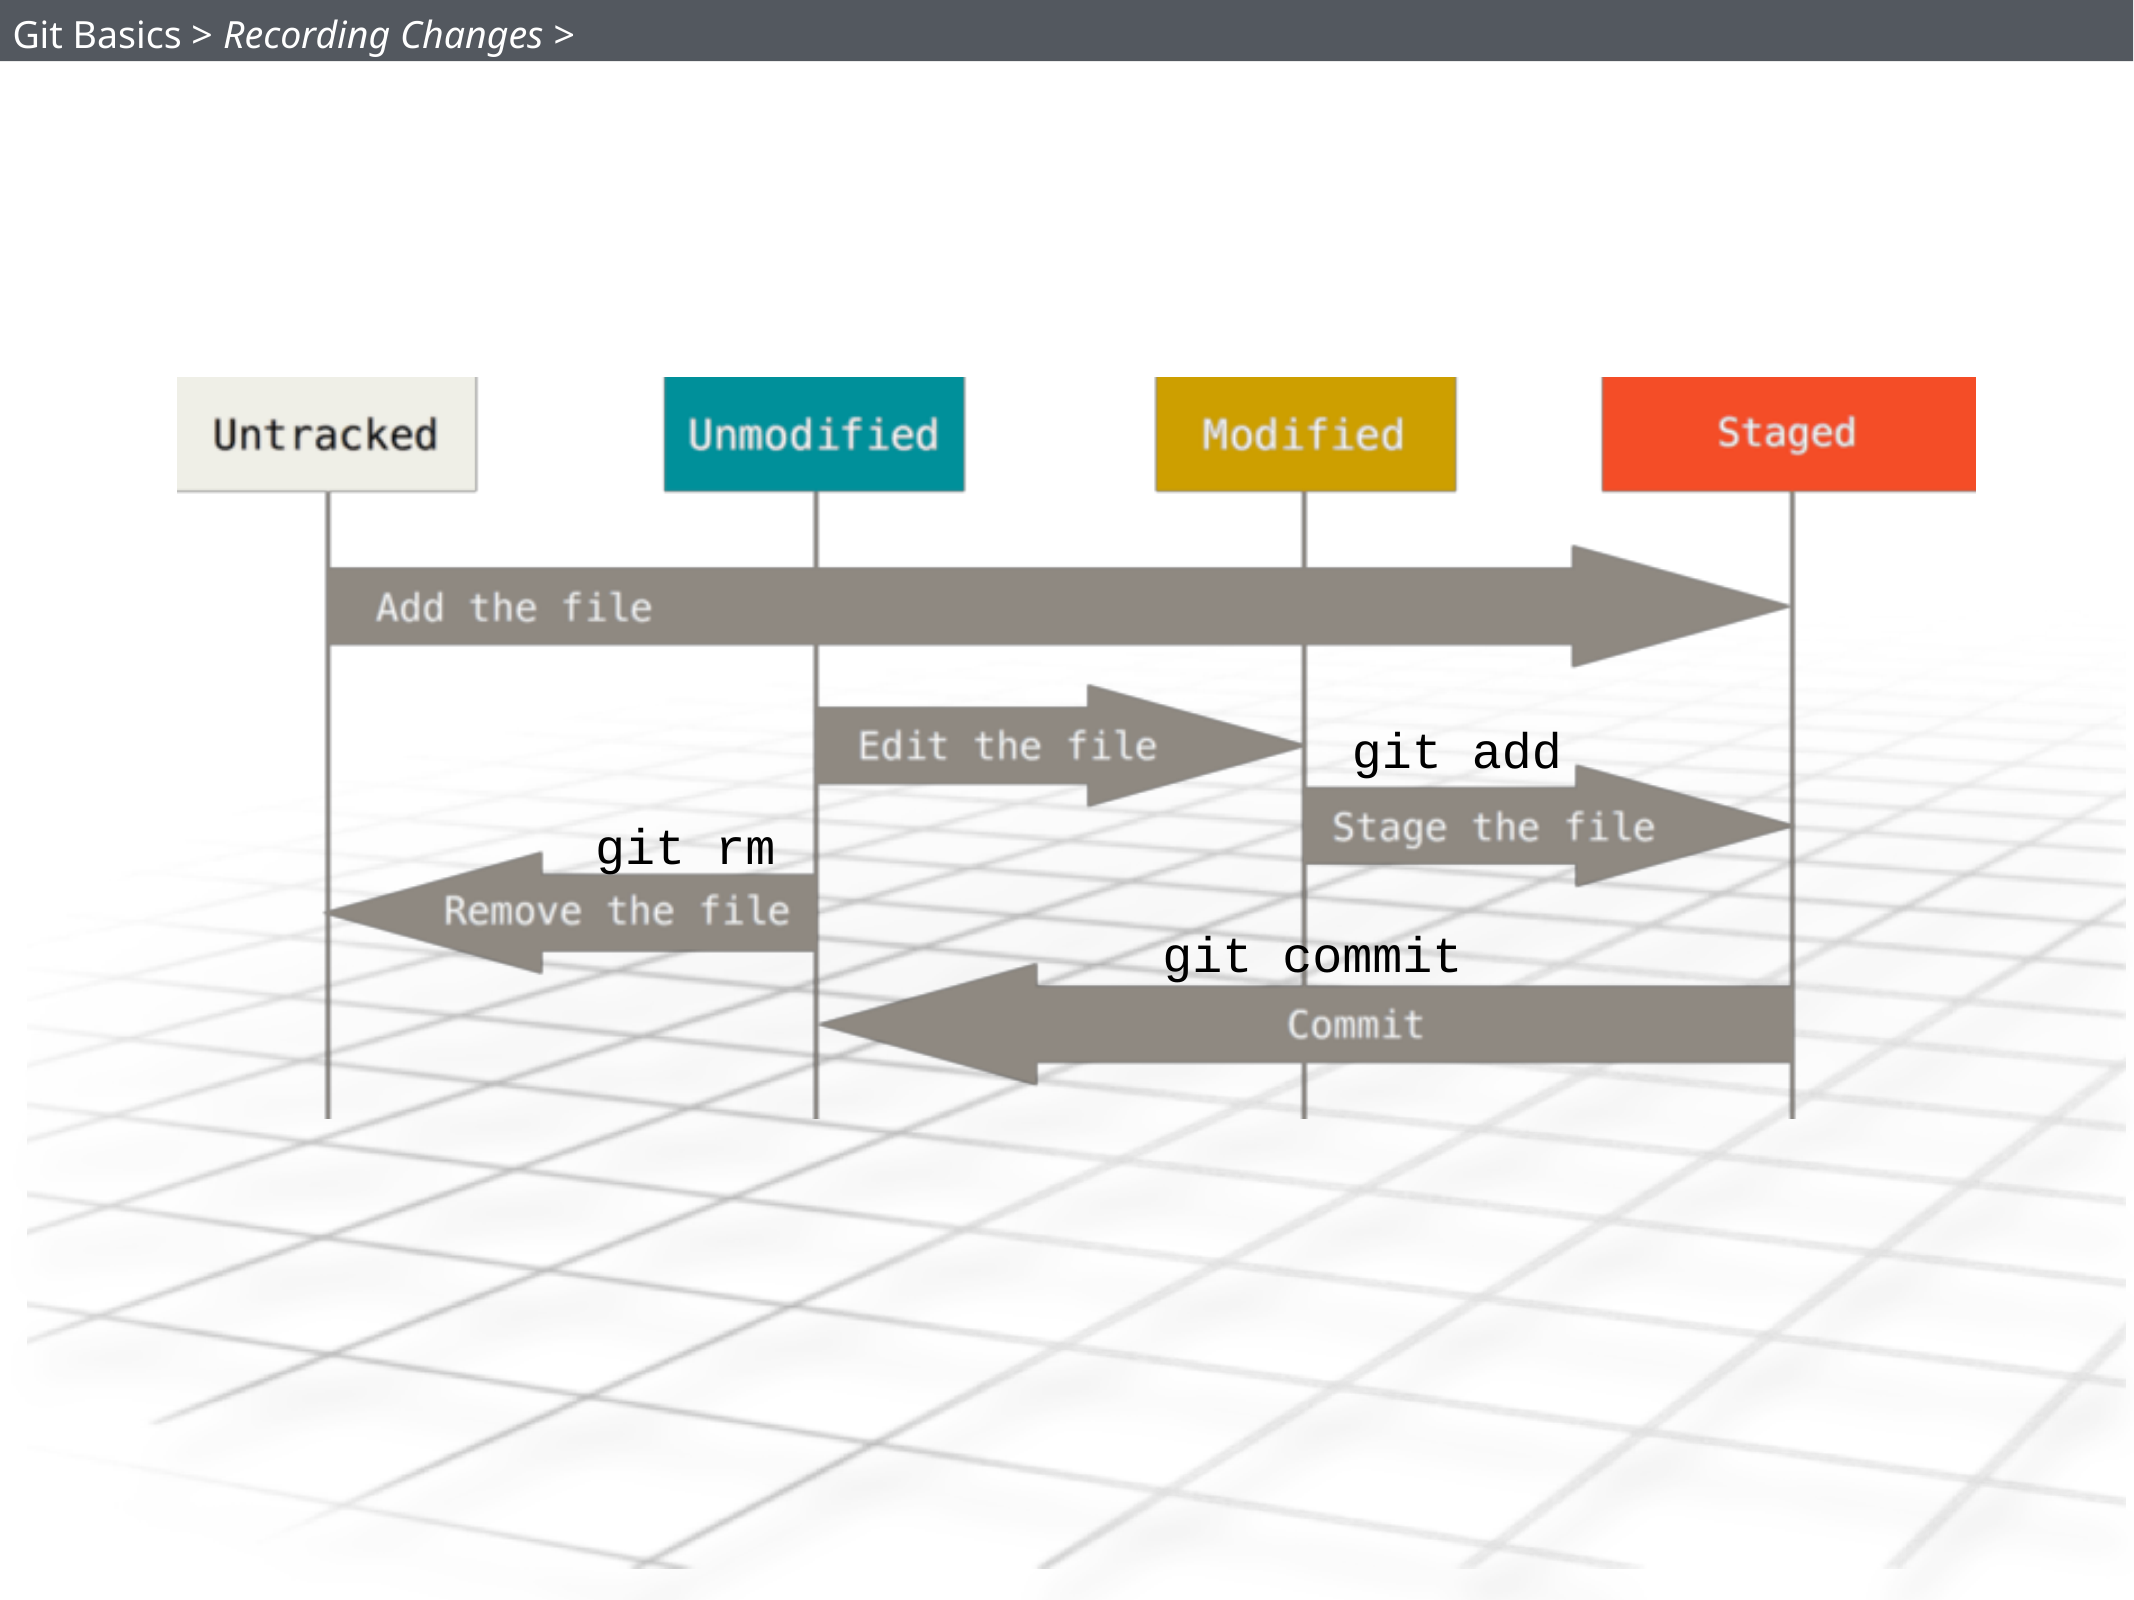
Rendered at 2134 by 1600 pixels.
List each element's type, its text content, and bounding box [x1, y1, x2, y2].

text_box Git Basics > Recording Changes > [4, 2, 584, 65]
picture [27, 377, 2126, 1569]
